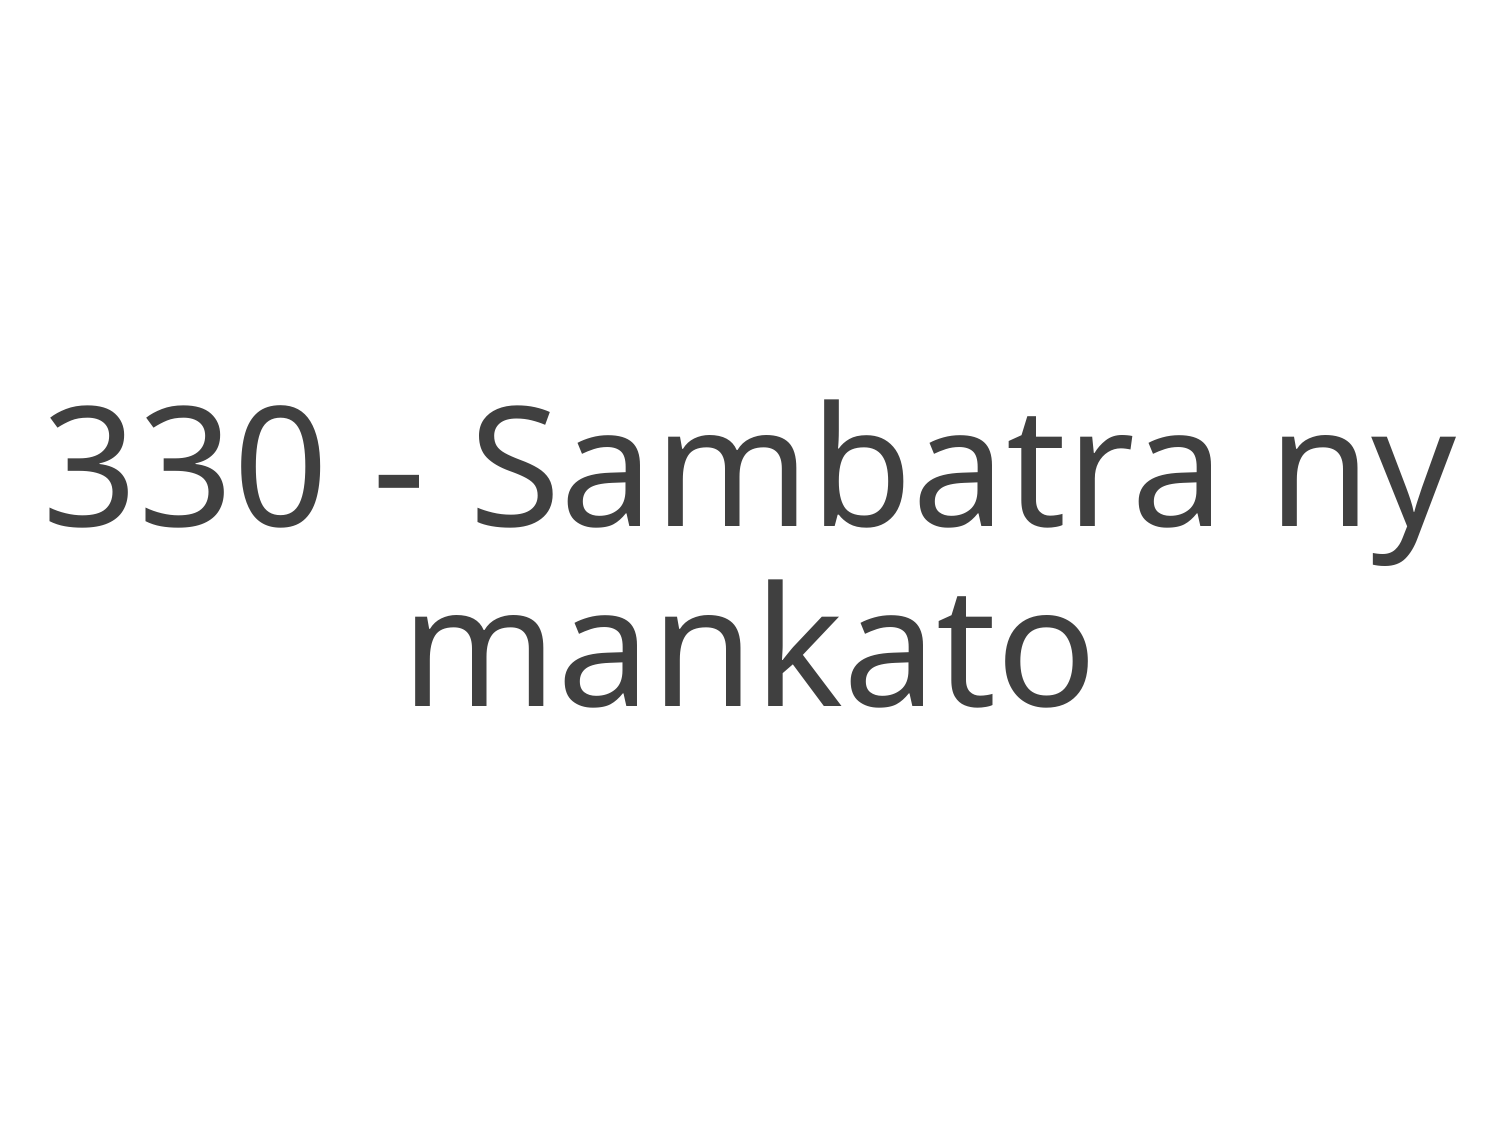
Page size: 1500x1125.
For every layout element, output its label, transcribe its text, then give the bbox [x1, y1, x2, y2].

title 330 - Sambatra ny mankato [0, 453, 1500, 672]
